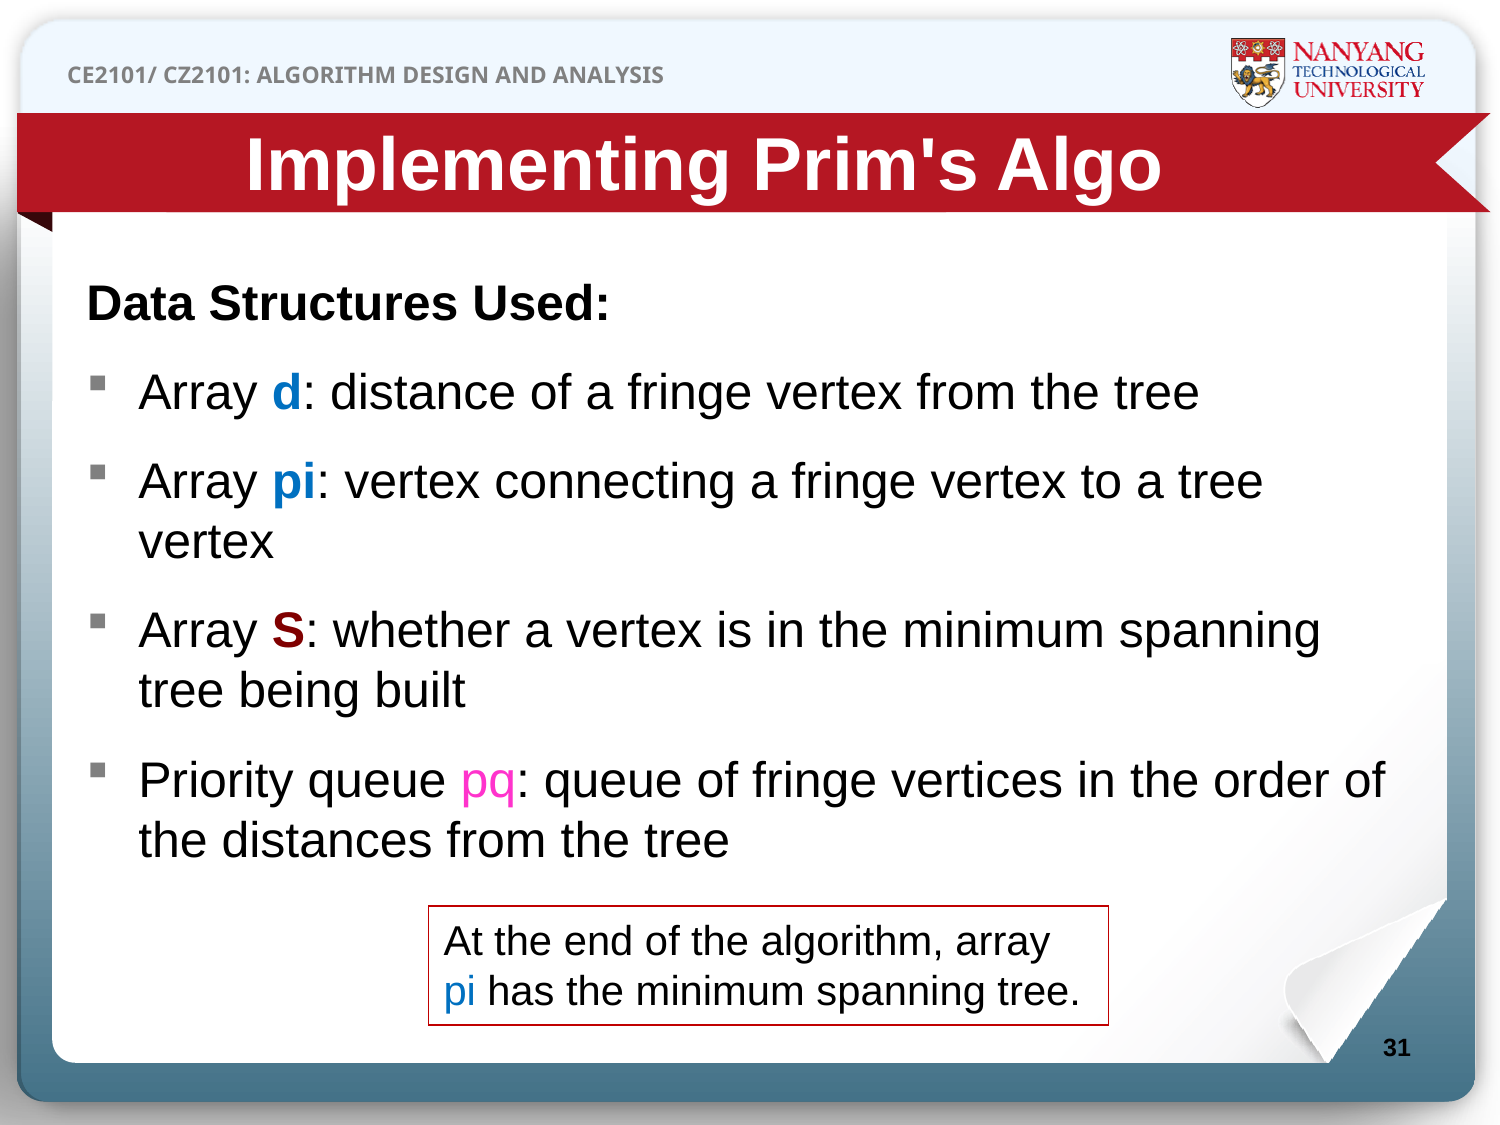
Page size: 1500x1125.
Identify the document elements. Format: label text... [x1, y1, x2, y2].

list Implementing Prim's Algo [55, 119, 1355, 201]
list Data Structures Used: Array d: distance of a fringe vertex from the tree Array pi: vertex connecting a fringe vertex to a tree vertex Array S: whether a vertex is in the minimum spanning tree being built Priority queue pq: queue of fringe vertices in the order of the distances from the tree [71, 262, 1422, 866]
picture [0, 0, 1500, 1125]
text_box At the end of the algorithm, array pi has the minimum spanning tree. [428, 906, 1109, 1025]
